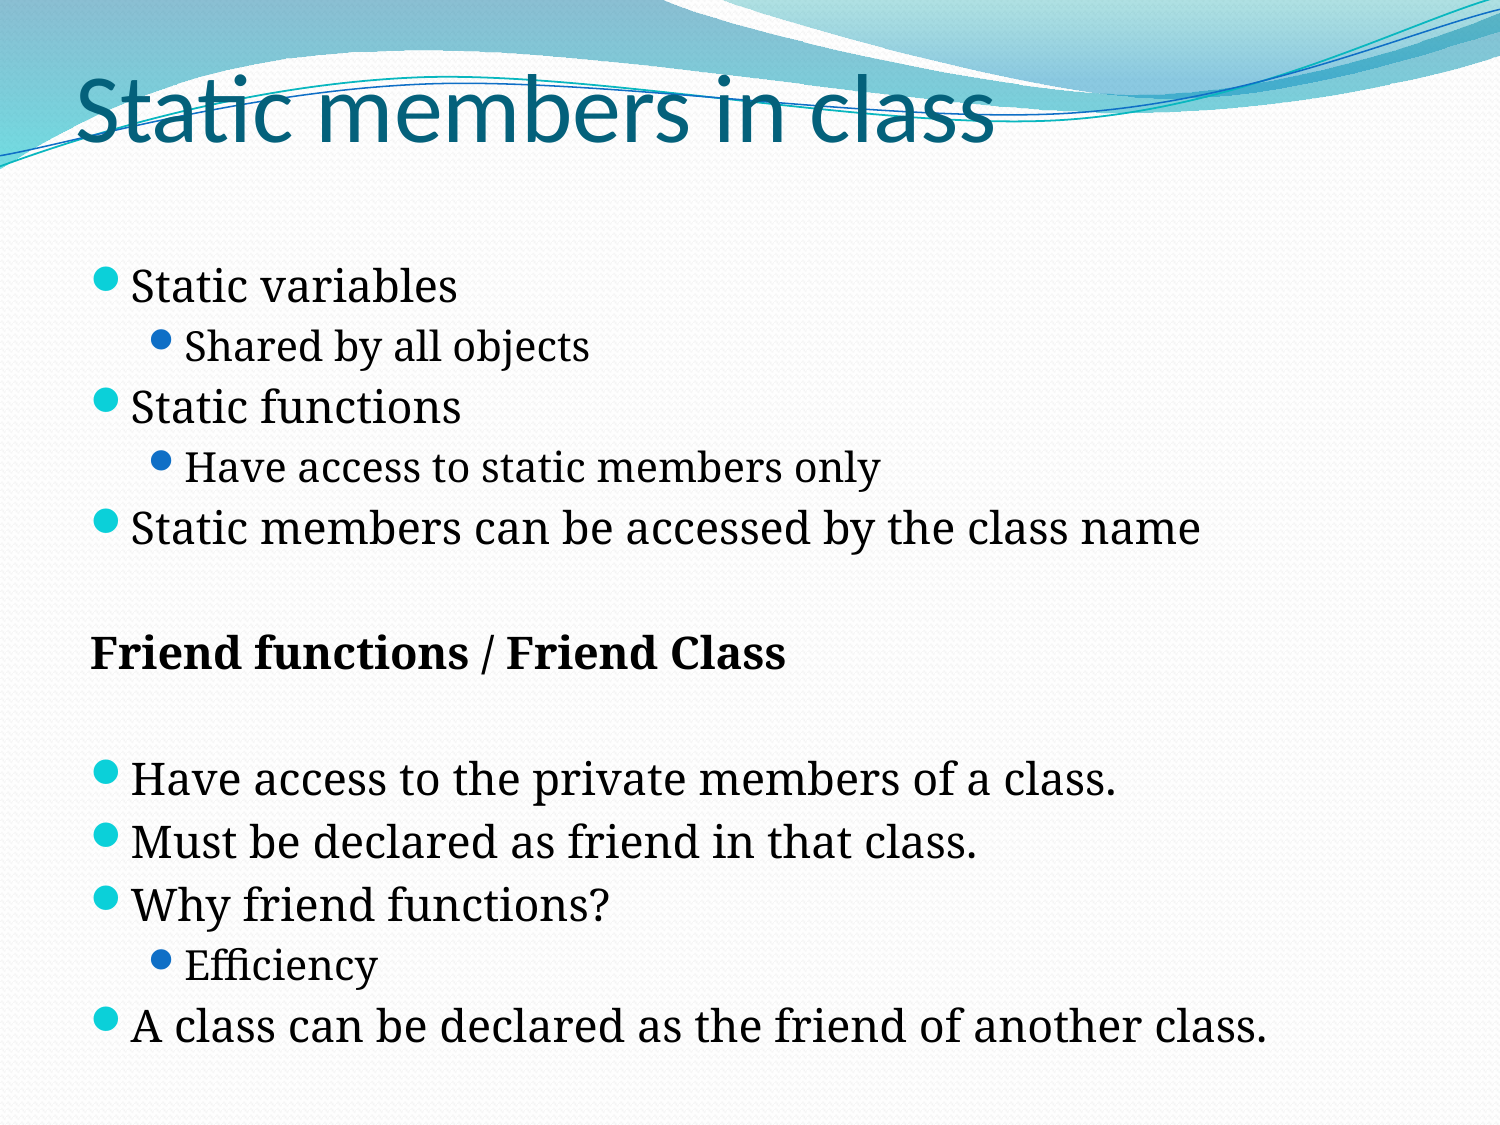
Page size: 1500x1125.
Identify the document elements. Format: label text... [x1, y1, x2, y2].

list Static variables Shared by all objects Static functions Have access to static members only Static members can be accessed by the class name Friend functions / Friend Class Have access to the private members of a class. Must be declared as friend in that class. Why friend functions? Efficiency A class can be declared as the friend of another class. [75, 249, 1475, 1063]
title Static members in class [75, 37, 1426, 163]
